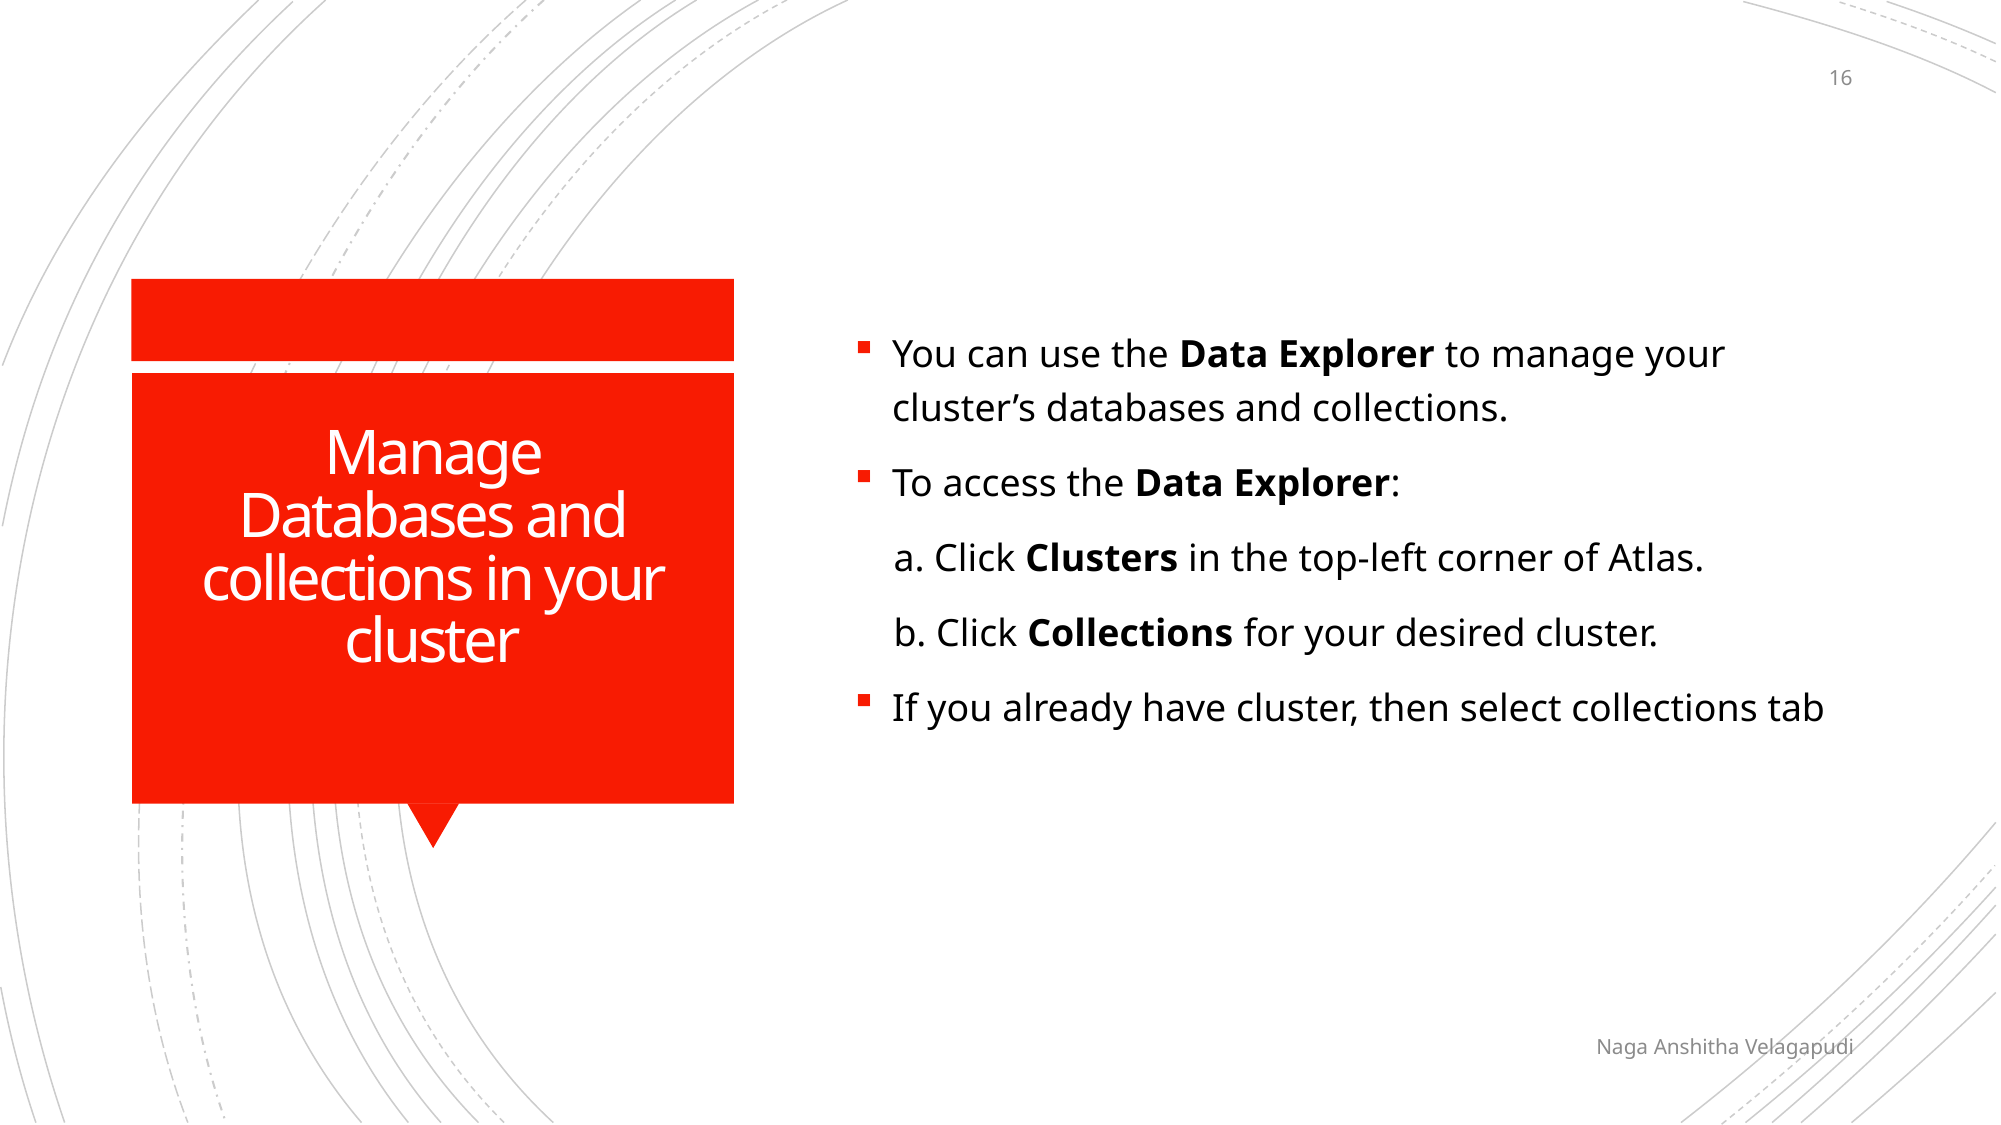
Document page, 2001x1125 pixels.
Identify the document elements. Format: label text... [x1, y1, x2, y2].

title Manage Databases and collections in your cluster [145, 385, 720, 789]
footer Naga Anshitha Velagapudi [131, 1021, 1869, 1074]
slide_number 16 [1717, 52, 1868, 105]
list You can use the Data Explorer to manage your cluster’s databases and collections. To access the Data Explorer: a. Click Clusters in the top-left corner of Atlas. b. Click Collections for your desired cluster. If you already have cluster, then select collections tab [839, 131, 1871, 993]
